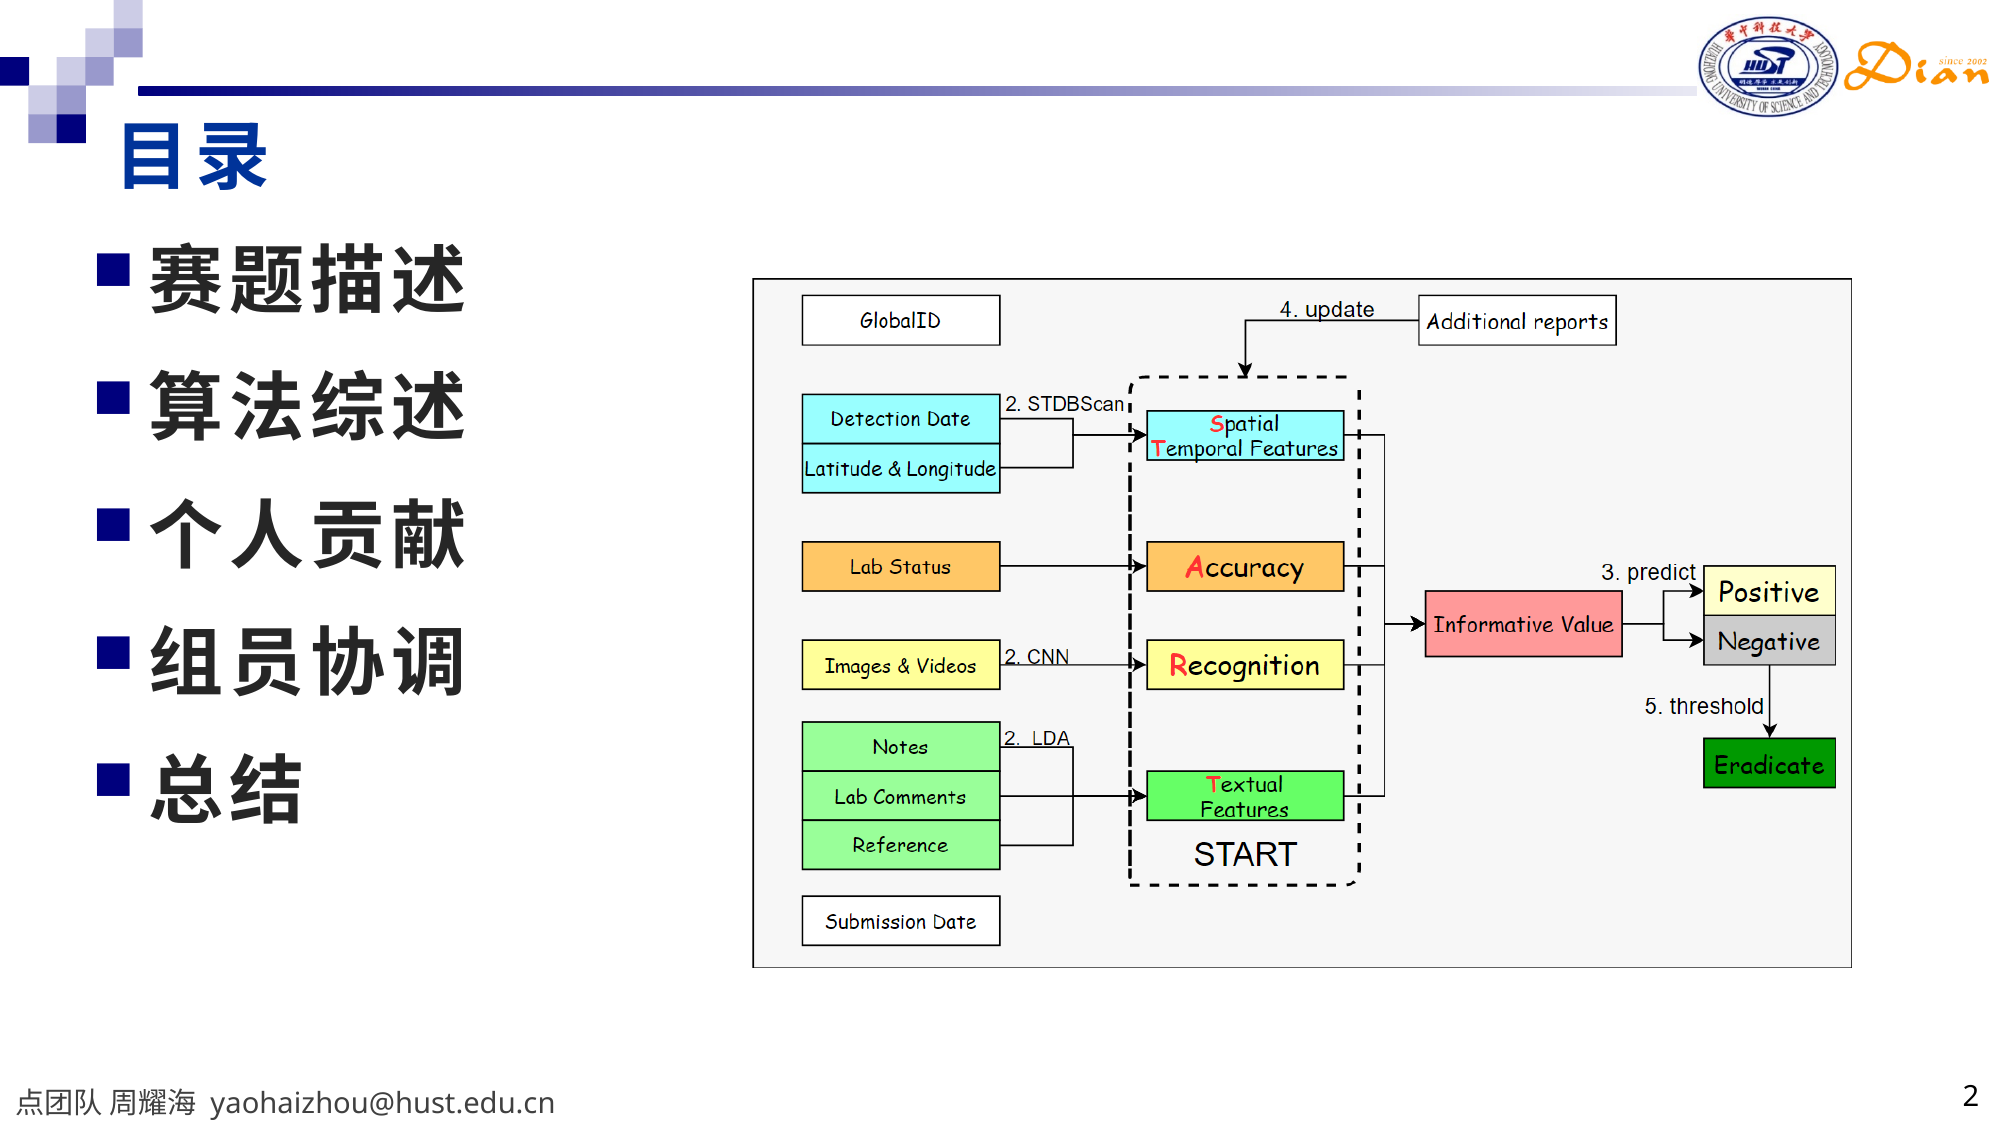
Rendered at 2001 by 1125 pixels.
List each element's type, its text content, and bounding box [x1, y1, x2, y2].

picture [1843, 37, 2000, 97]
slide_number 2 [1527, 1058, 1995, 1125]
list 赛题描述 算法综述 个人贡献 组员协调 总结 [77, 202, 1923, 1041]
picture [1697, 14, 1839, 119]
title 目录 [99, 100, 1470, 202]
slide_number 点团队 周耀海 yaohaizhou@hust.edu.cn [0, 1060, 611, 1125]
picture [751, 278, 1852, 968]
